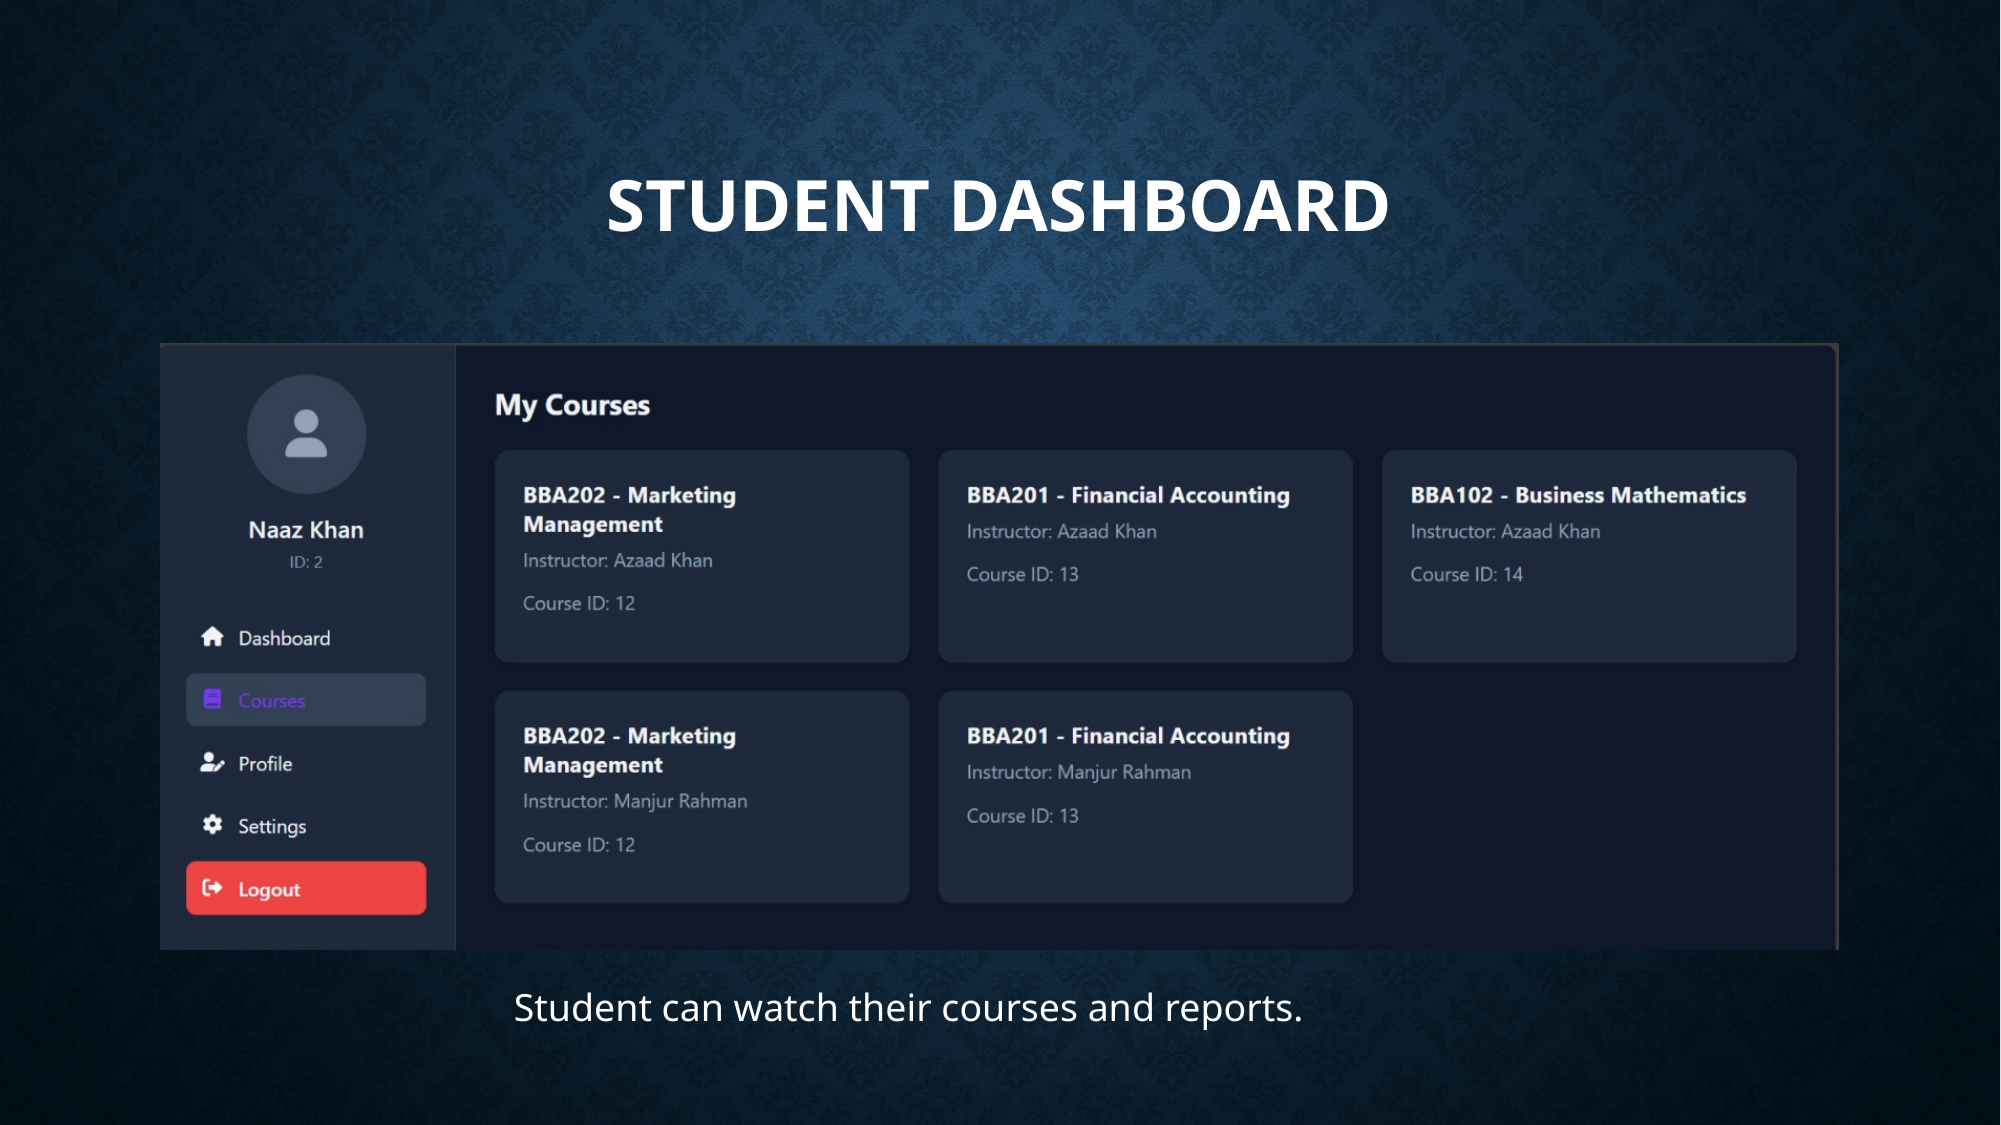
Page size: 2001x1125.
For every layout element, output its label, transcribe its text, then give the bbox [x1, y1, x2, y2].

text_box Student can watch their courses and reports. [499, 976, 1500, 1036]
title Student Dashboard [149, 99, 1849, 318]
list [159, 343, 1839, 951]
